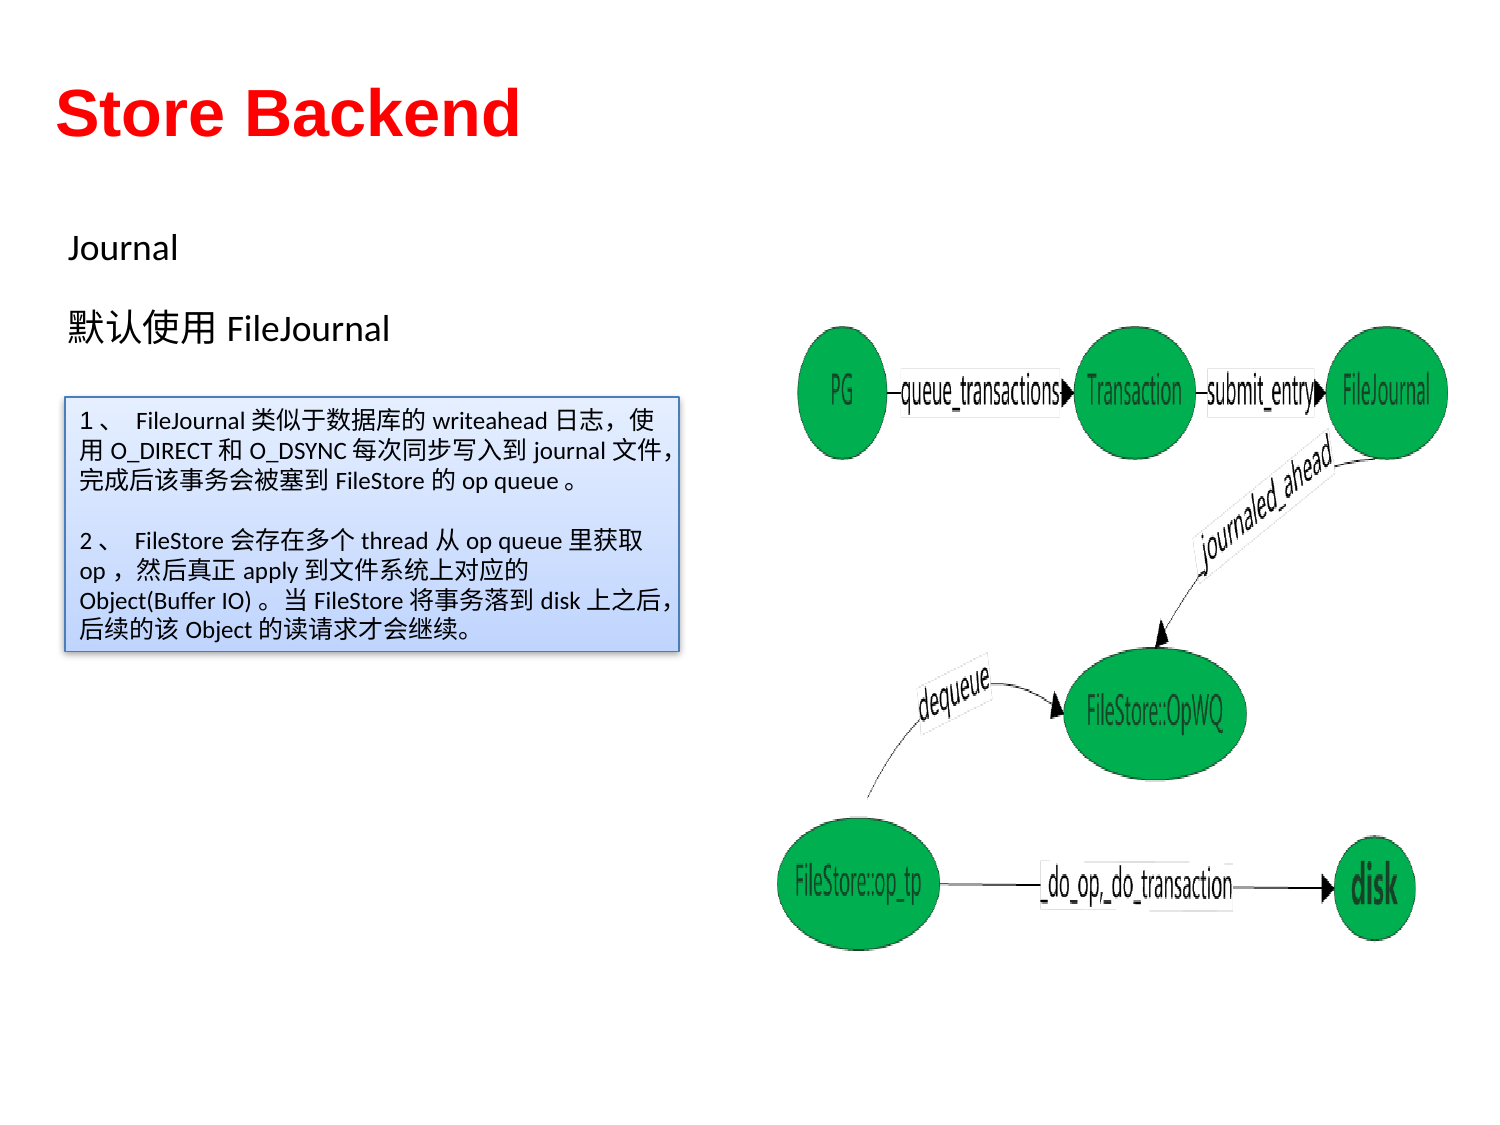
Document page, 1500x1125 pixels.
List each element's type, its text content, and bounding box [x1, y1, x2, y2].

picture [773, 318, 1452, 962]
text_box 1、 FileJournal类似于数据库的writeahead日志，使用O_DIRECT和O_DSYNC每次同步写入到journal文件，完成后该事务会被塞到FileStore的op queue。 2、 FileStore会存在多个thread从op queue里获取op，然后真正apply到文件系统上对应的Object(Buffer IO)。当FileStore将事务落到disk上之后，后续的该Object的读请求才会继续。 [64, 396, 680, 652]
text_box Journal [53, 215, 544, 276]
text_box 默认使用FileJournal [53, 296, 508, 357]
text_box Store Backend [40, 62, 738, 158]
